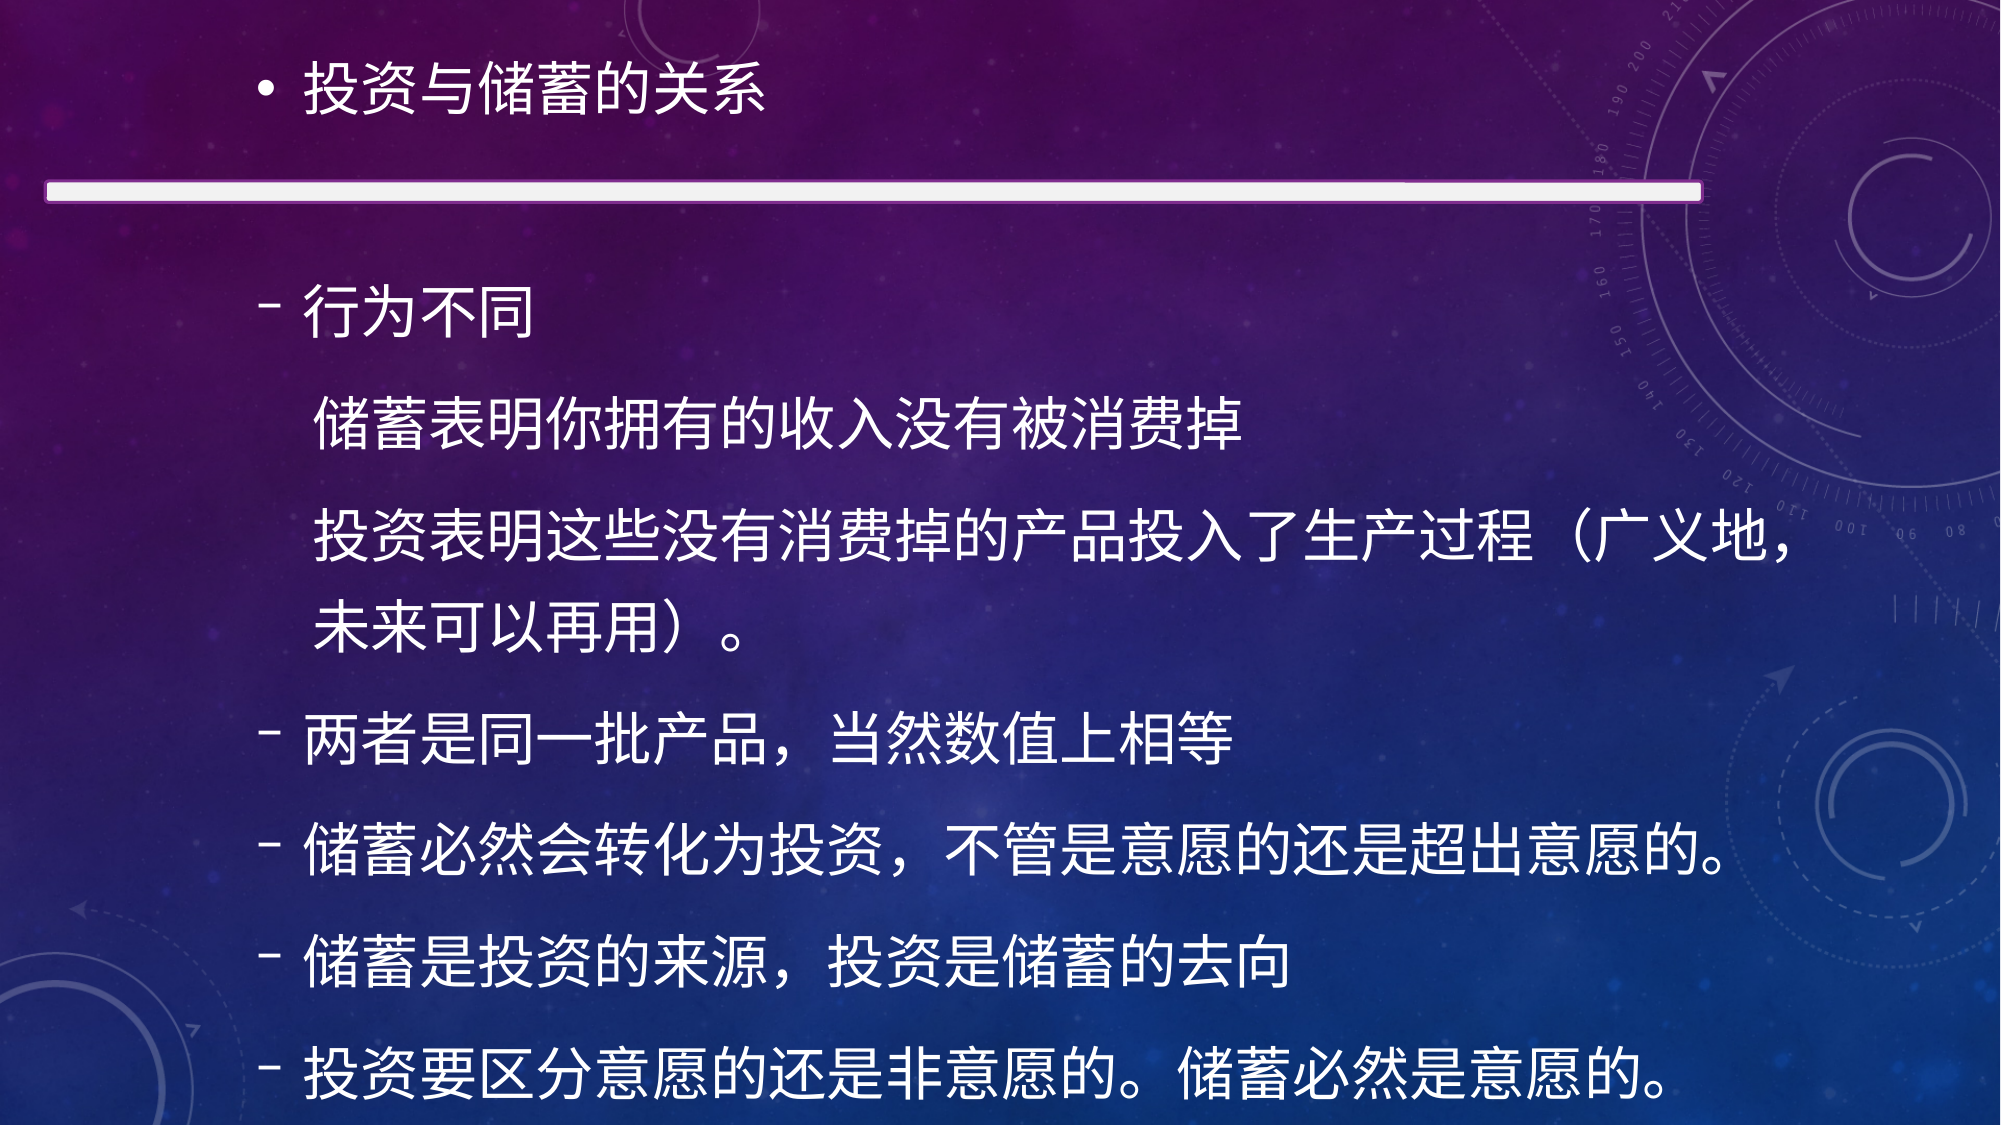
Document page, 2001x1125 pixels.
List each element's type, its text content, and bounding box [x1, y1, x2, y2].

picture [0, 0, 2001, 1125]
list 投资与储蓄的关系 行为不同 储蓄表明你拥有的收入没有被消费掉 投资表明这些没有消费掉的产品投入了生产过程（广义地，未来可以再用）。 两者是同一批产品，当然数值上相等 储蓄必然会转化为投资，不管是意愿的还是超出意愿的。 储蓄是投资的来源，投资是储蓄的去向 投资要区分意愿的还是非意愿的。储蓄必然是意愿的。 [240, 23, 1875, 1125]
text_box [43, 179, 1704, 204]
